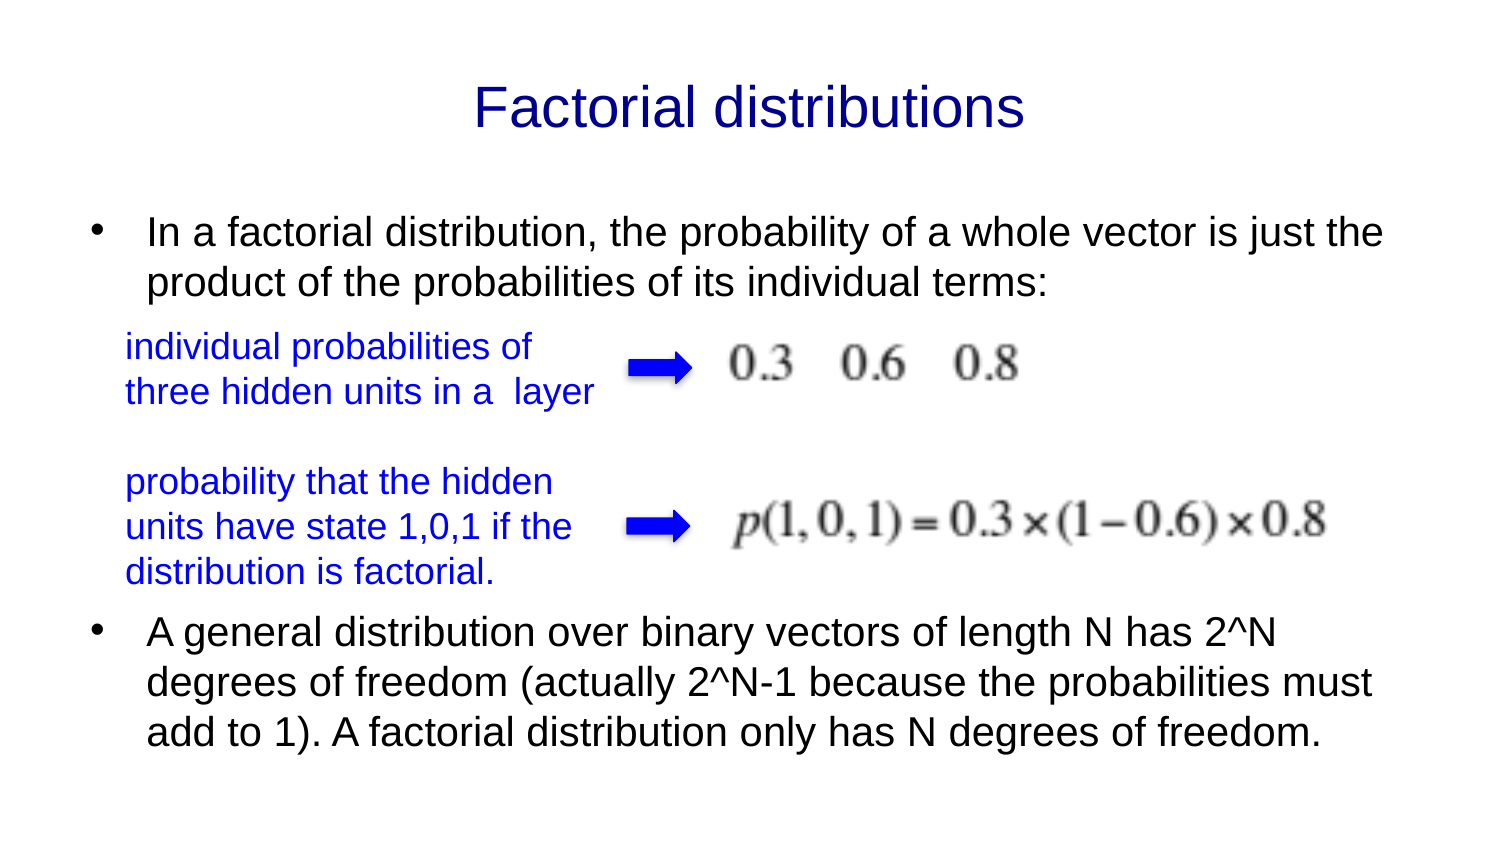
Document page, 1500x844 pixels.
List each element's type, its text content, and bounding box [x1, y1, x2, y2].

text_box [724, 339, 1329, 557]
text_box [626, 509, 691, 543]
title Factorial distributions [75, 33, 1425, 175]
text_box individual probabilities of three hidden units in a layer probability that the hidden units have state 1,0,1 if the distribution is factorial. [110, 314, 625, 600]
list In a factorial distribution, the probability of a whole vector is just the product of the probabilities of its individual terms: A general distribution over binary vectors of length N has 2^N degrees of freedom (actually 2^N-1 because the probabilities must add to 1). A factorial distribution only has N degrees of freedom. [75, 196, 1425, 754]
text_box [628, 351, 693, 385]
